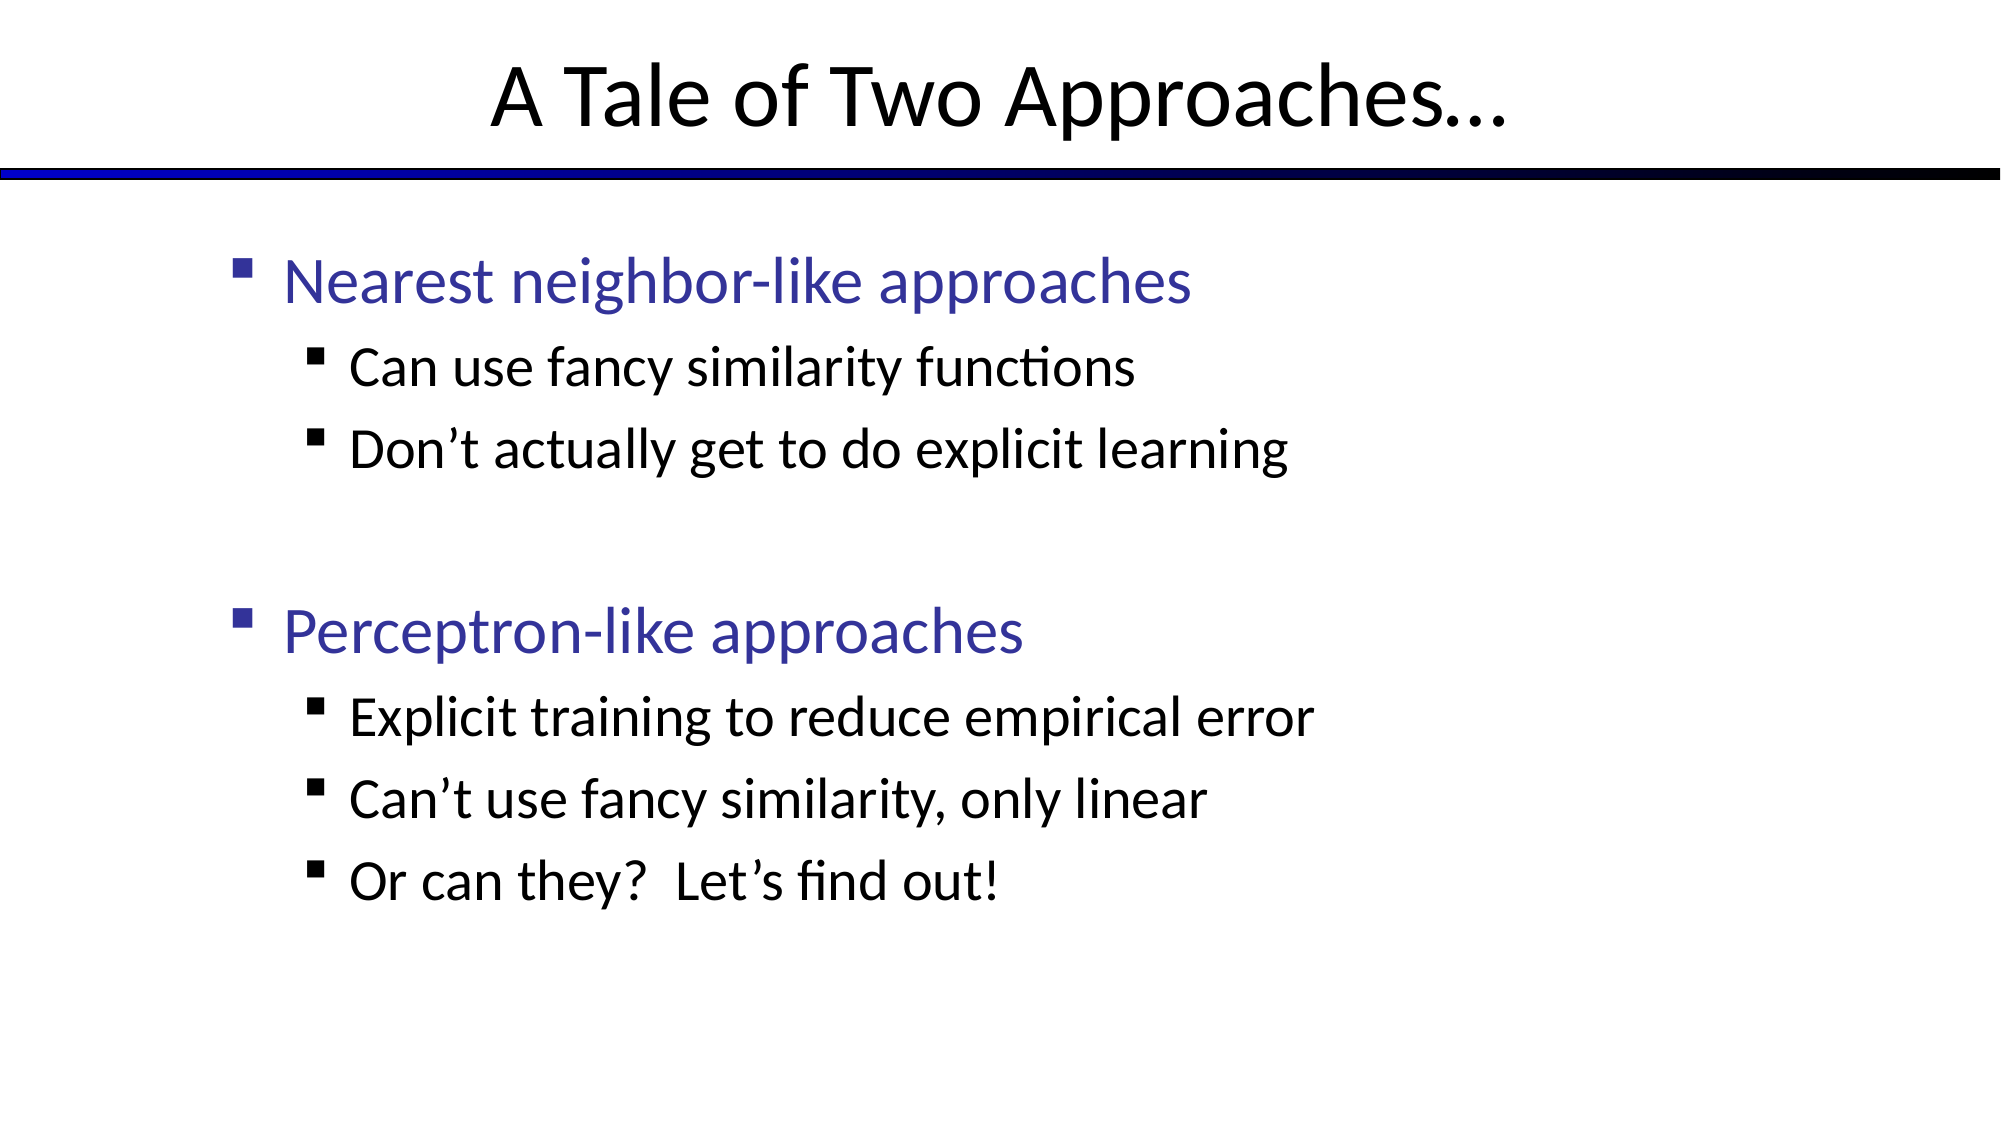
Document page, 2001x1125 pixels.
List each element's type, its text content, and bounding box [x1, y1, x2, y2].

list Nearest neighbor-like approaches Can use fancy similarity functions Don’t actually get to do explicit learning Perceptron-like approaches Explicit training to reduce empirical error Can’t use fancy similarity, only linear Or can they? Let’s find out! [212, 228, 1934, 1006]
title A Tale of Two Approaches… [0, 0, 2000, 184]
